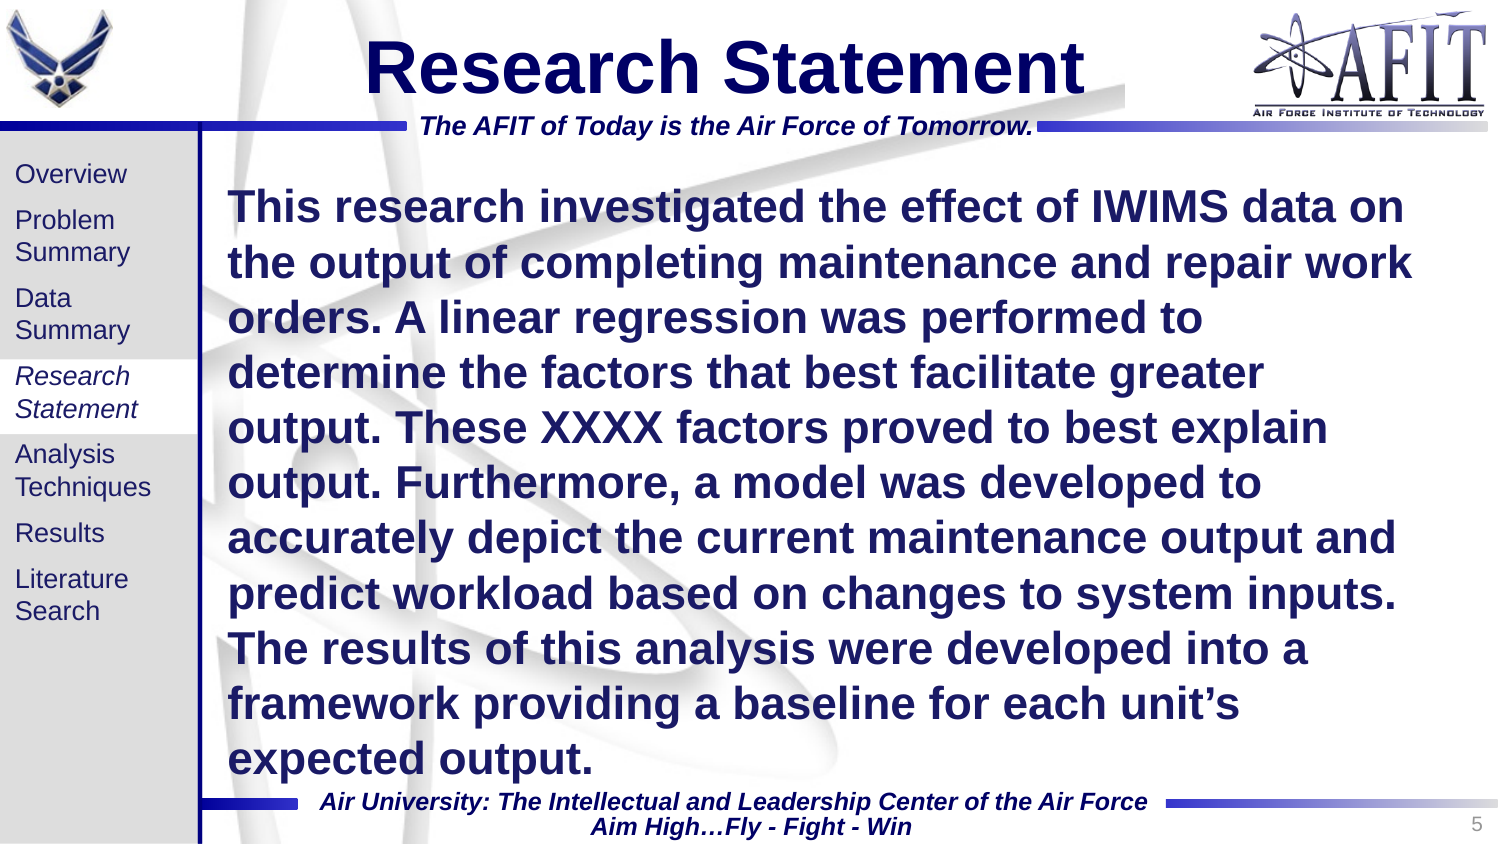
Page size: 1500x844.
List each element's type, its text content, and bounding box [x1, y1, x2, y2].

picture [916, 127, 923, 133]
picture [868, 127, 875, 133]
slide_number 5 [1310, 802, 1499, 841]
picture [719, 799, 725, 808]
picture [203, 798, 1125, 844]
picture [0, 0, 87, 122]
picture [785, 799, 791, 808]
text_box Overview Problem Summary Data Summary Research Statement Analysis Techniques Results Literature Search [0, 148, 198, 844]
picture [861, 799, 867, 808]
picture [968, 799, 975, 808]
picture [406, 798, 411, 806]
list This research investigated the effect of IWIMS data on the output of completing maintenance and repair work orders. A linear regression was performed to determine the factors that best facilitate greater output. These XXXX factors proved to best explain output. Furthermore, a model was developed to accurately depict the current maintenance output and predict workload based on changes to system inputs. The results of this analysis were developed into a framework providing a baseline for each unit’s expected output. [212, 169, 1438, 798]
picture [957, 127, 964, 133]
picture [1098, 799, 1105, 808]
picture [994, 127, 1001, 133]
title Research Statement [87, 0, 1363, 127]
picture [803, 127, 810, 133]
picture [545, 127, 552, 133]
picture [648, 798, 654, 808]
picture [594, 127, 601, 133]
picture [203, 127, 1125, 798]
picture [366, 798, 375, 807]
picture [473, 798, 478, 806]
